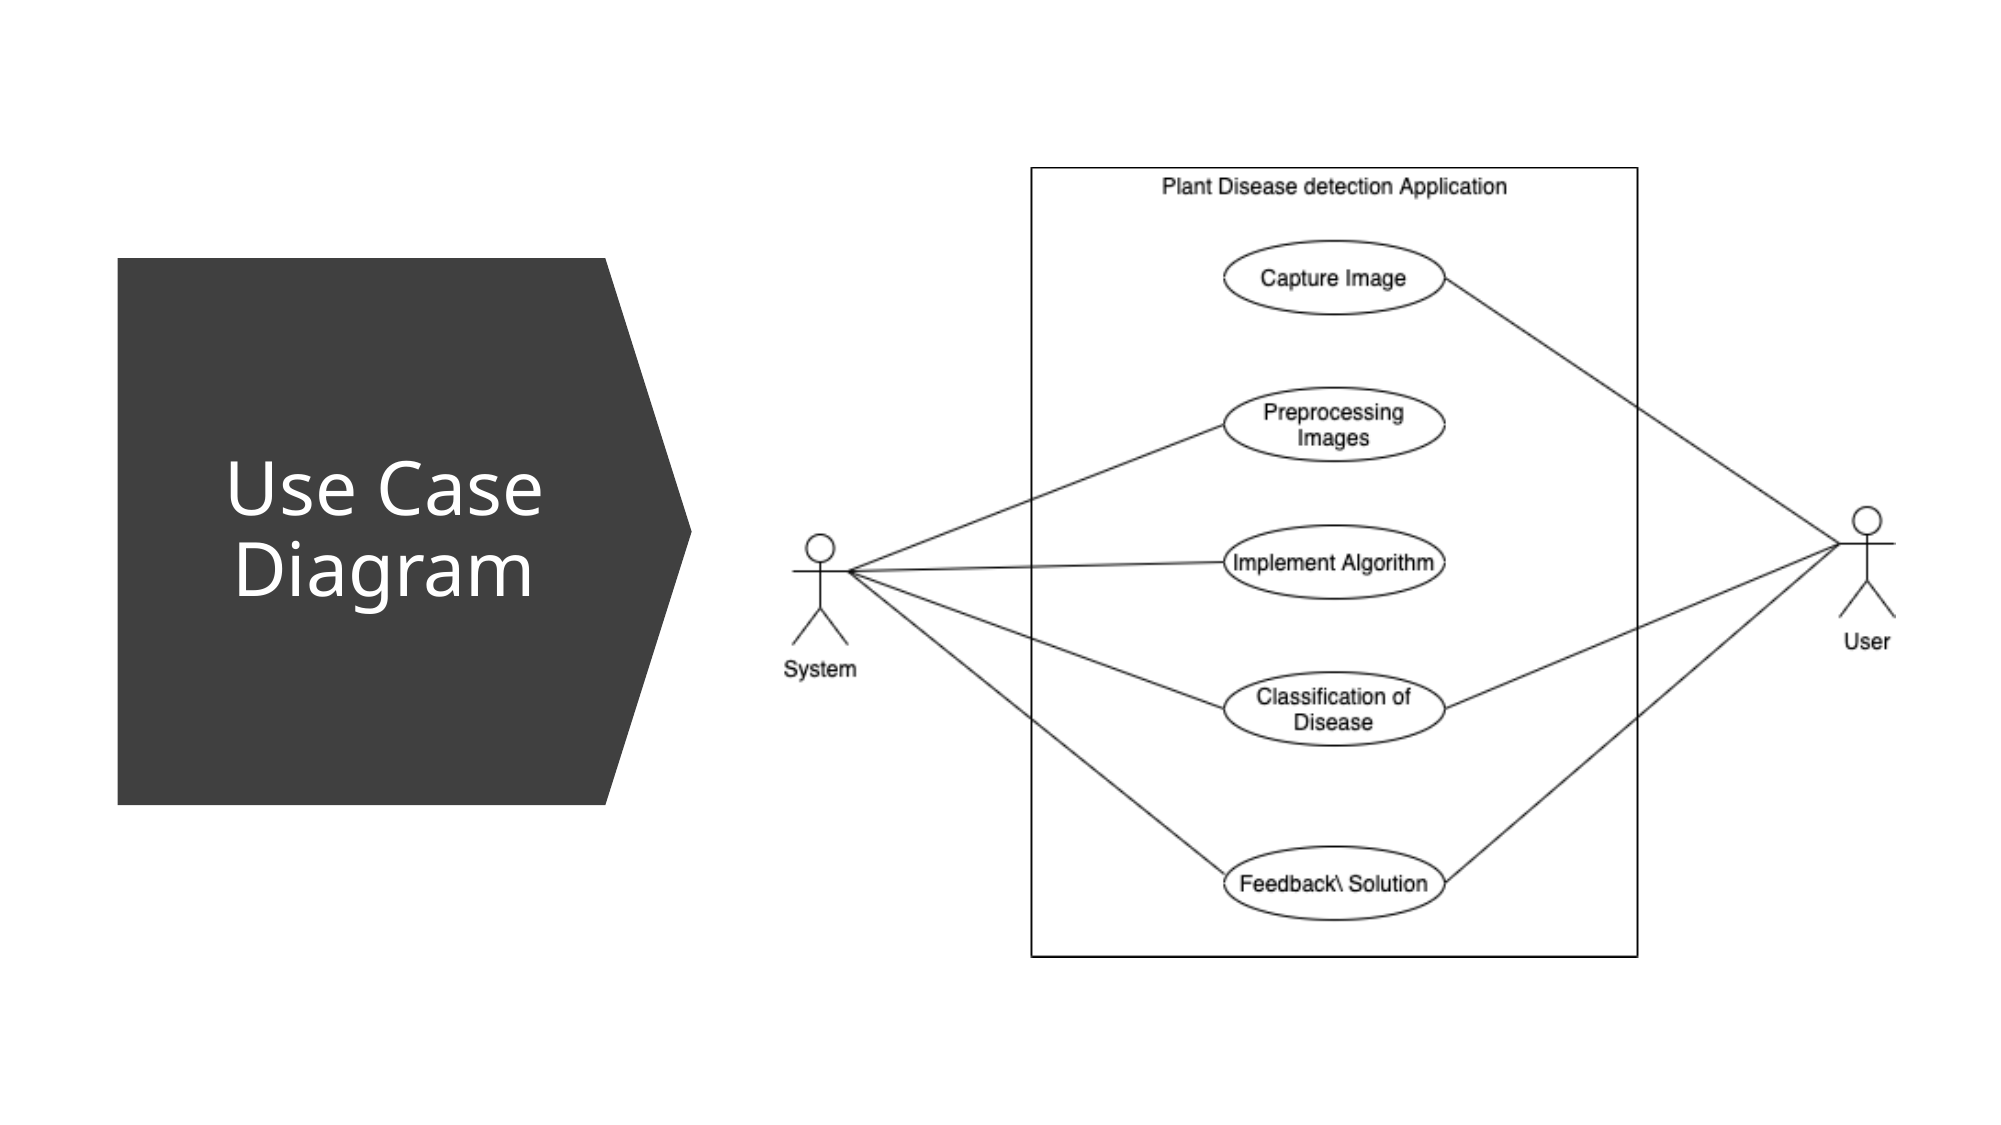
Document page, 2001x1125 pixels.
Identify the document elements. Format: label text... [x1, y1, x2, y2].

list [783, 167, 1896, 958]
title Use Case Diagram [168, 322, 601, 741]
text_box [116, 257, 693, 807]
